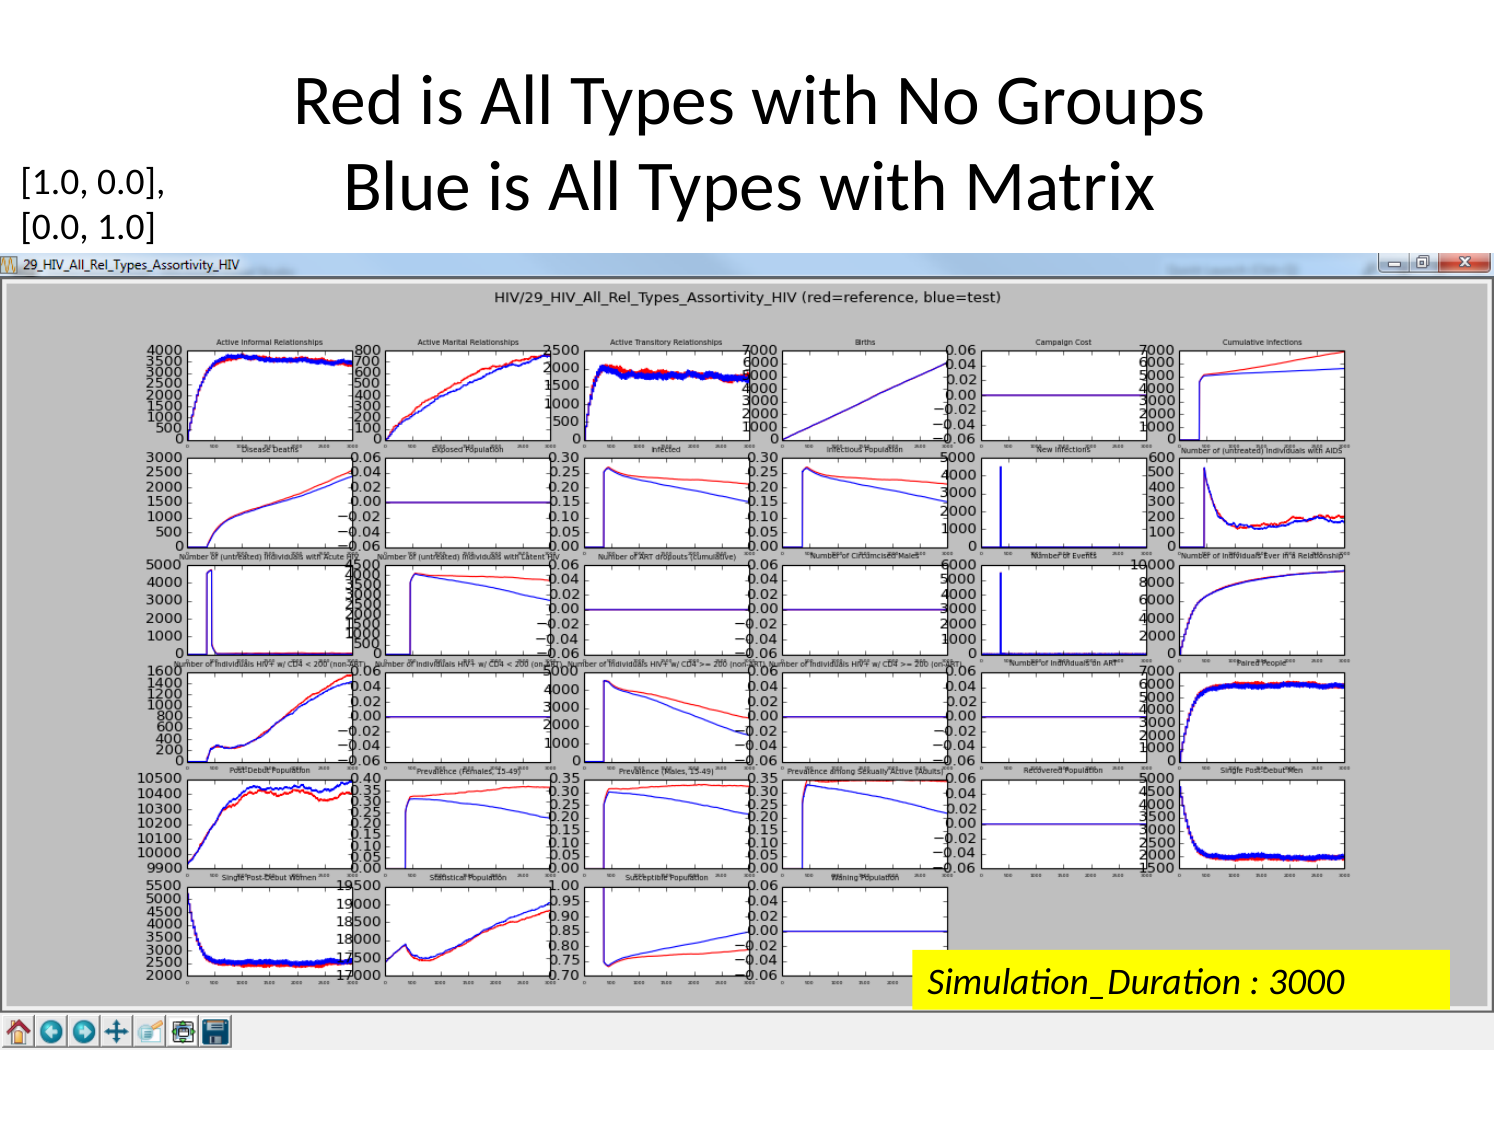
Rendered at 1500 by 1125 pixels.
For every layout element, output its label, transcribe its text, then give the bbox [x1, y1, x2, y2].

title Red is All Types with No Groups Blue is All Types with Matrix [75, 45, 1425, 233]
picture [0, 253, 1495, 1051]
text_box [1.0, 0.0], [0.0, 1.0] [5, 149, 181, 252]
